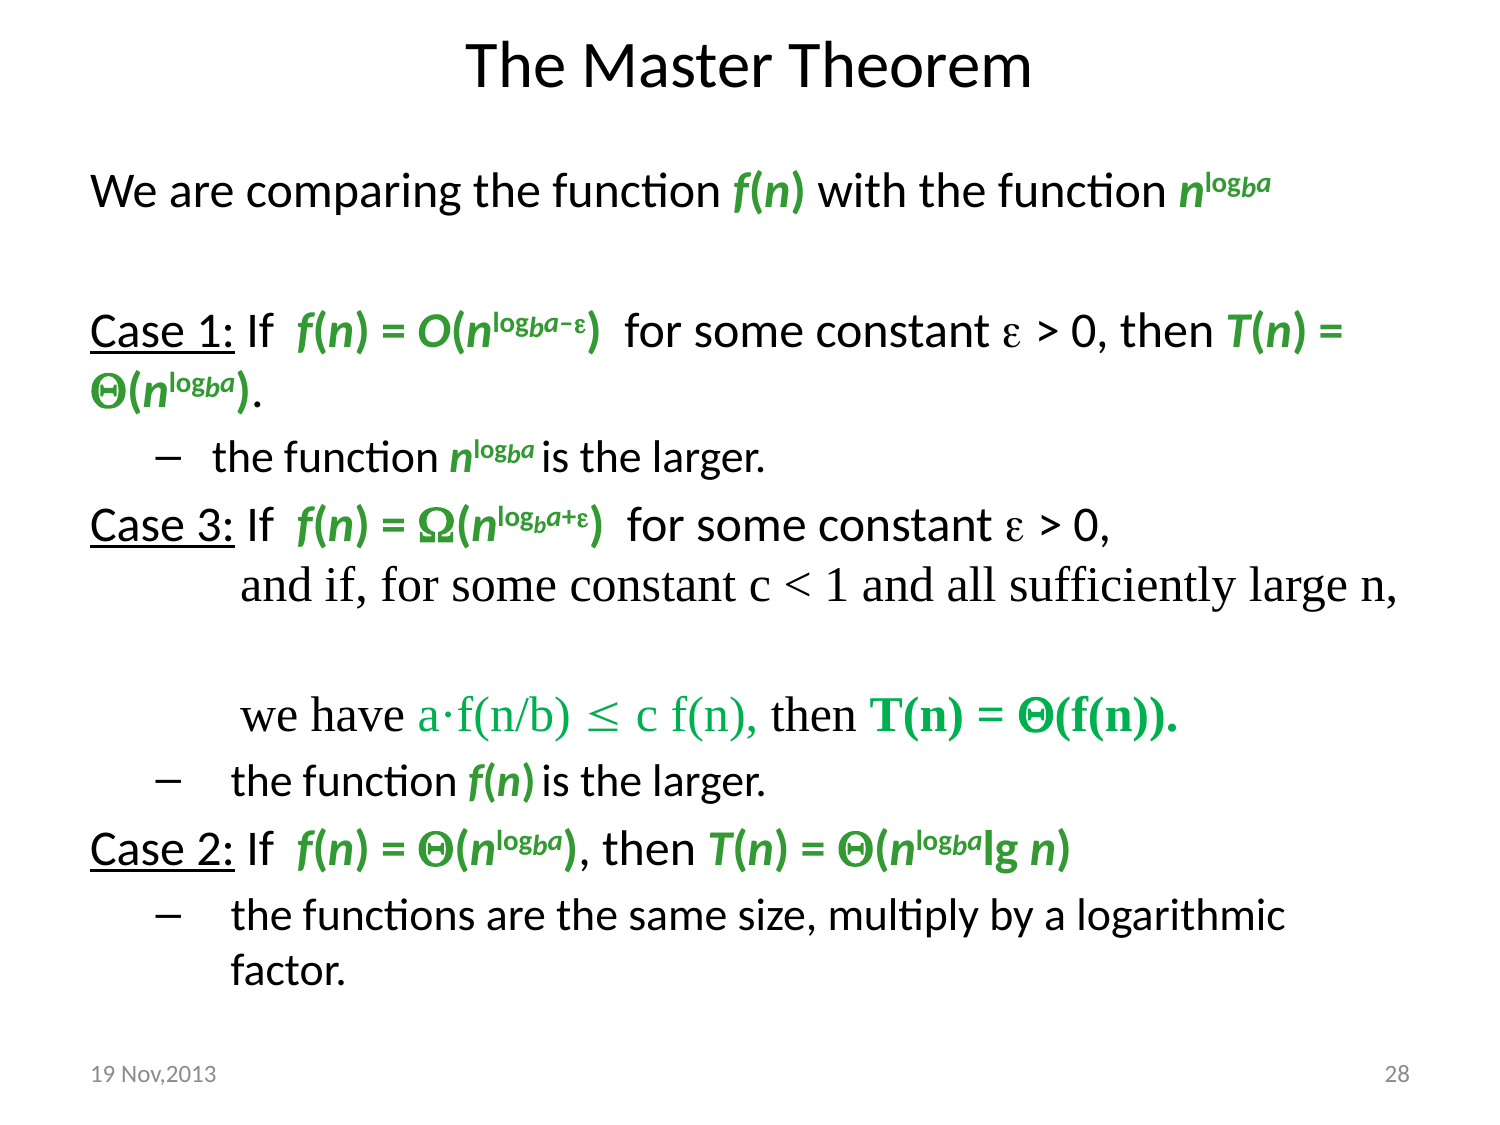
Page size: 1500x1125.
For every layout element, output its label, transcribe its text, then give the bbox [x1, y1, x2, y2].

list We are comparing the function f(n) with the function nlogba Case 1: If f(n) = O(nlogba–) for some constant  > 0, then T(n) = (nlogba). the function nlogba is the larger. Case 3: If f(n) = (nlogba+) for some constant  > 0, and if, for some constant c < 1 and all sufficiently large n, we have a·f(n/b)  c f(n), then T(n) = (f(n)). the function f(n) is the larger. Case 2: If f(n) = (nlogba), then T(n) = (nlogbalg n) the functions are the same size, multiply by a logarithmic factor. [75, 149, 1425, 1005]
slide_number 28 [1074, 1042, 1425, 1103]
title The Master Theorem [75, 2, 1425, 120]
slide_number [75, 1042, 425, 1103]
